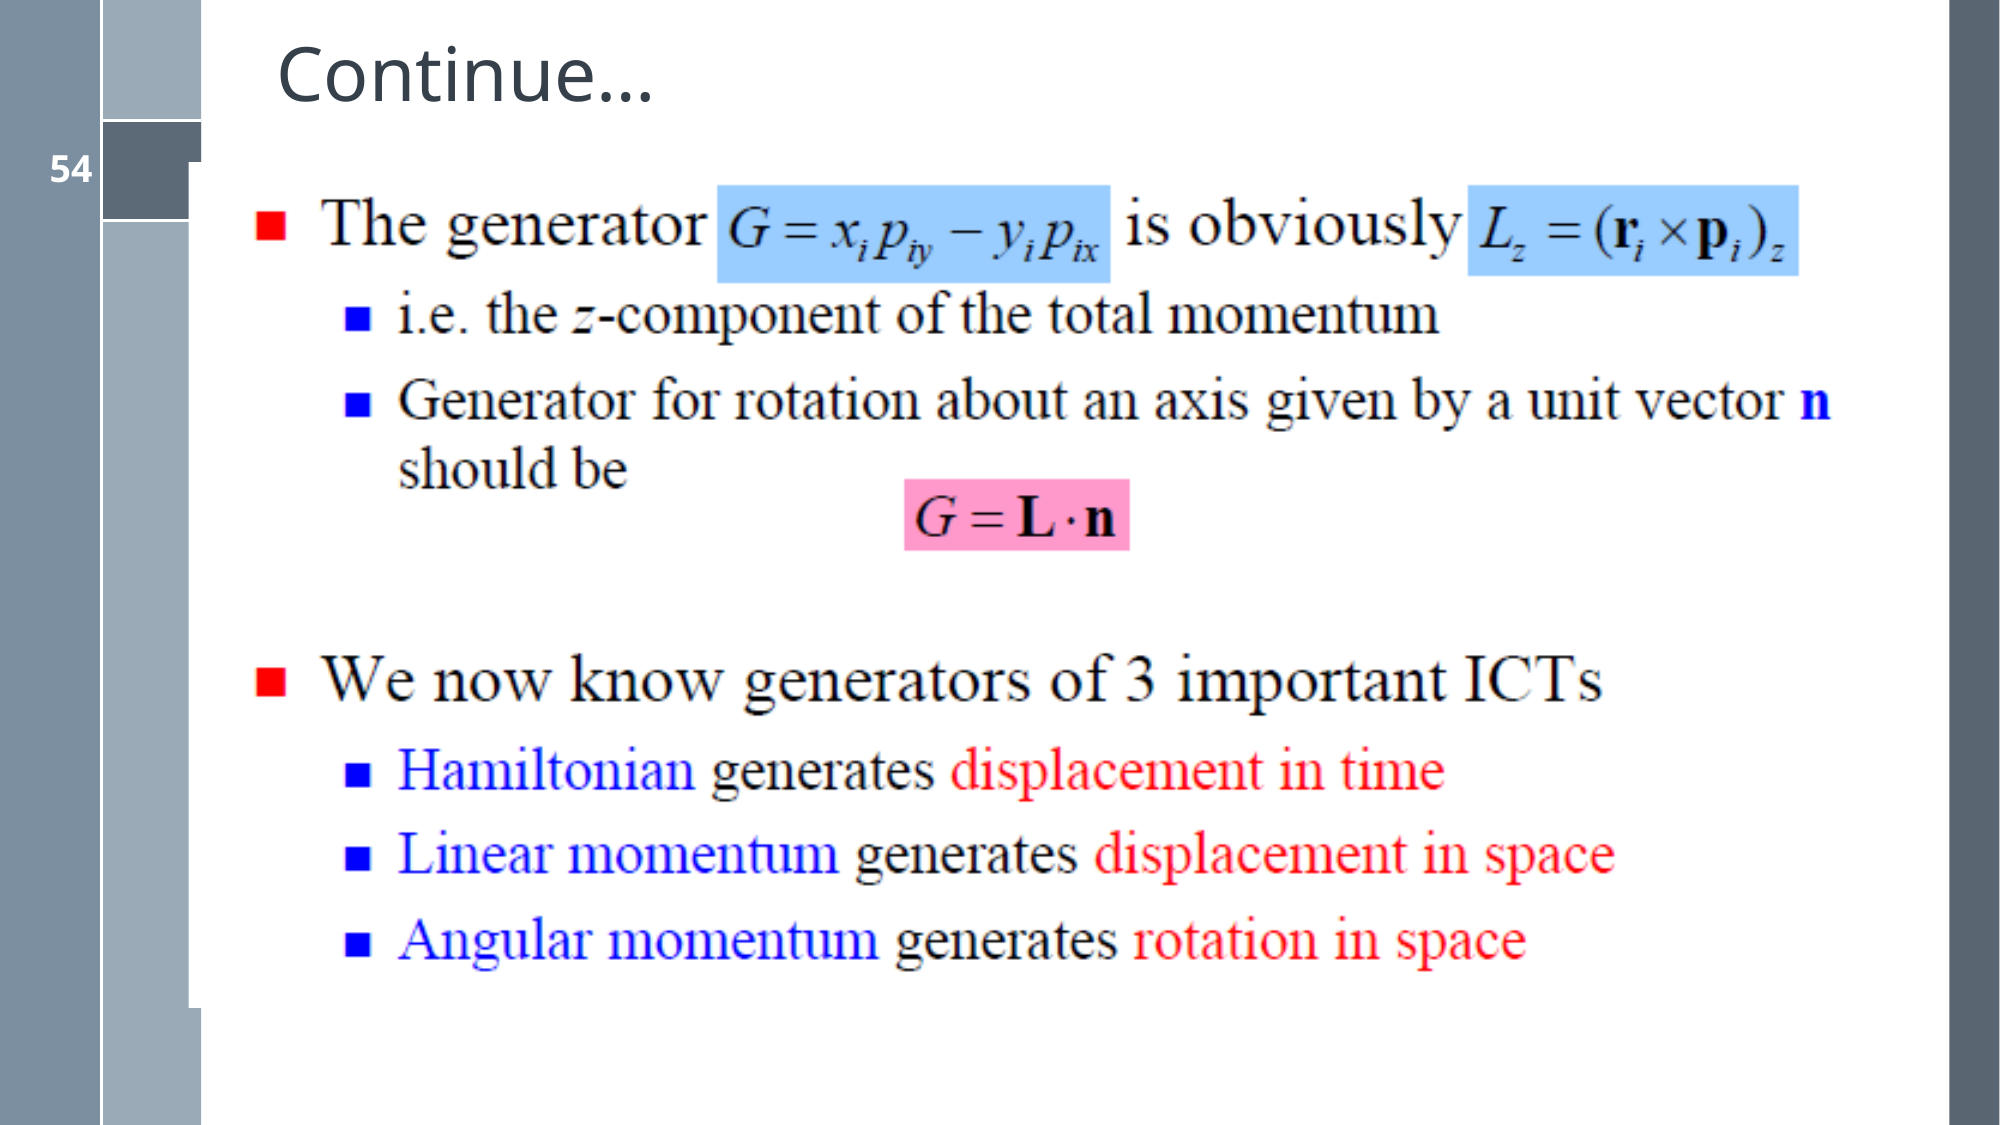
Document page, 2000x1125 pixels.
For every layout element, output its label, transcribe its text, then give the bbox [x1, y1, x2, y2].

picture [188, 162, 1867, 1008]
title Continue… [261, 29, 1867, 125]
